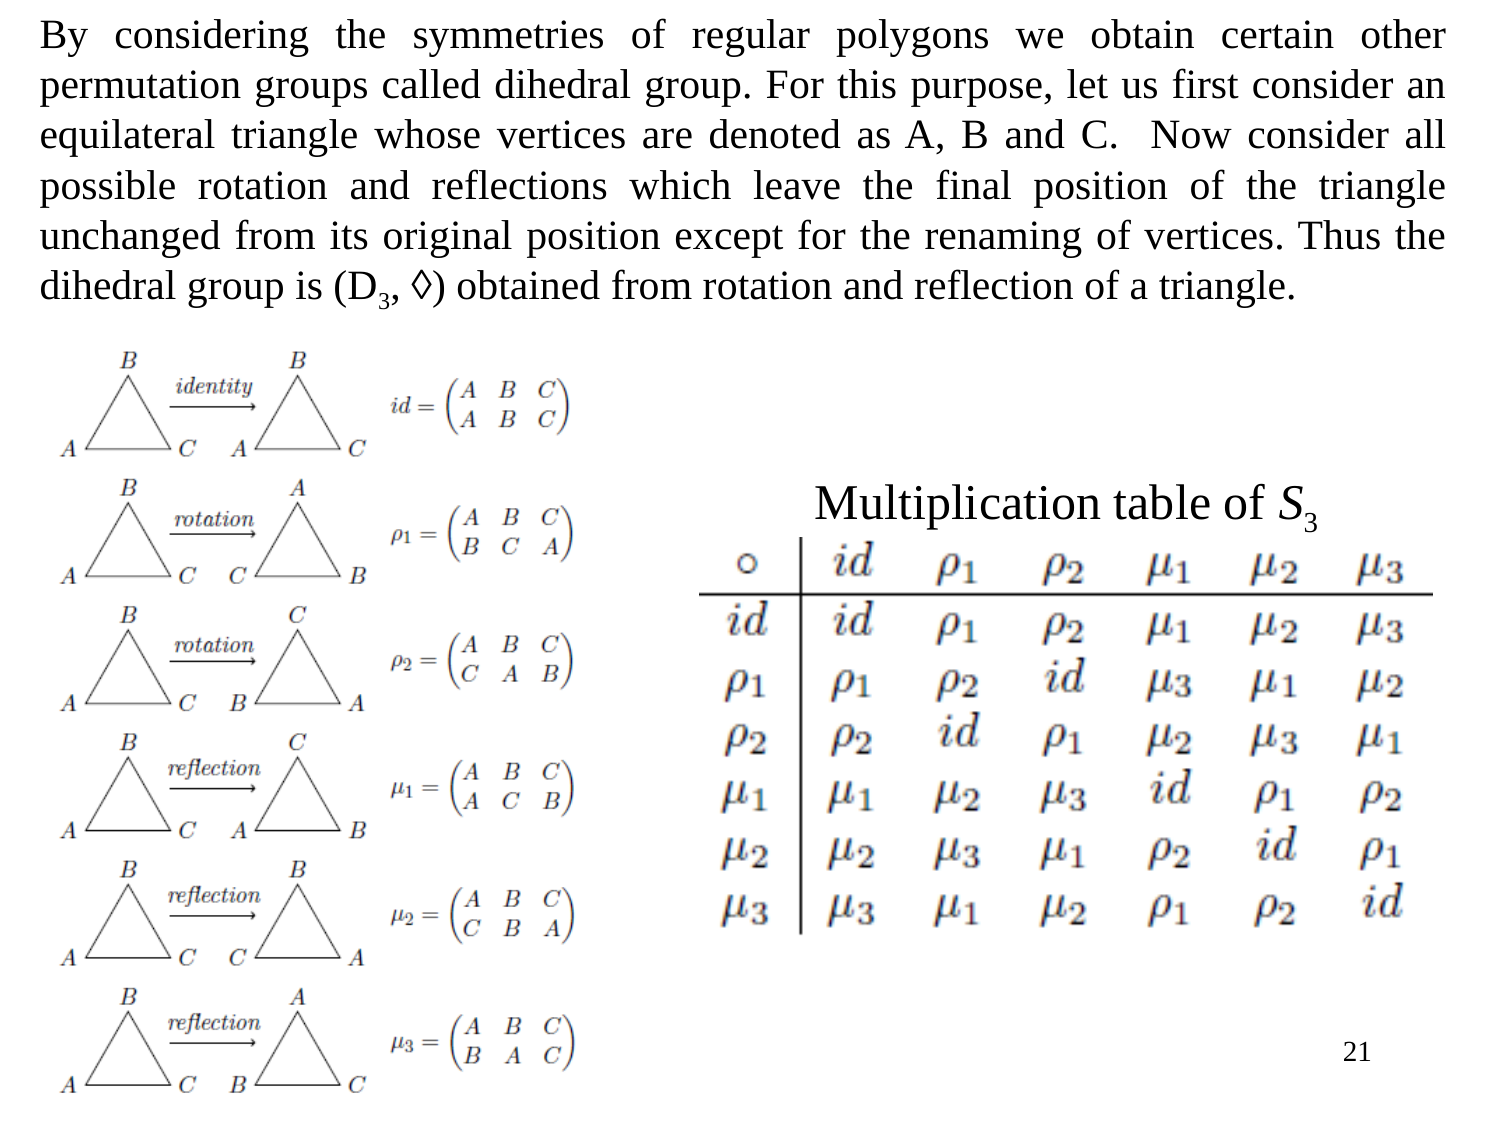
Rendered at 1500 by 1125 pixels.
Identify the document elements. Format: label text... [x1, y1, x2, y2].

picture [37, 349, 586, 1101]
picture [699, 537, 1433, 950]
slide_number 21 [1074, 1024, 1388, 1101]
text_box Multiplication table of S3 [799, 462, 1388, 535]
text_box By considering the symmetries of regular polygons we obtain certain other permutation groups called dihedral group. For this purpose, let us first consider an equilateral triangle whose vertices are denoted as A, B and C. Now consider all possible rotation and reflections which leave the final position of the triangle unchanged from its original position except for the renaming of vertices. Thus the dihedral group is (D3, ◊) obtained from rotation and reflection of a triangle. [24, 0, 1463, 322]
